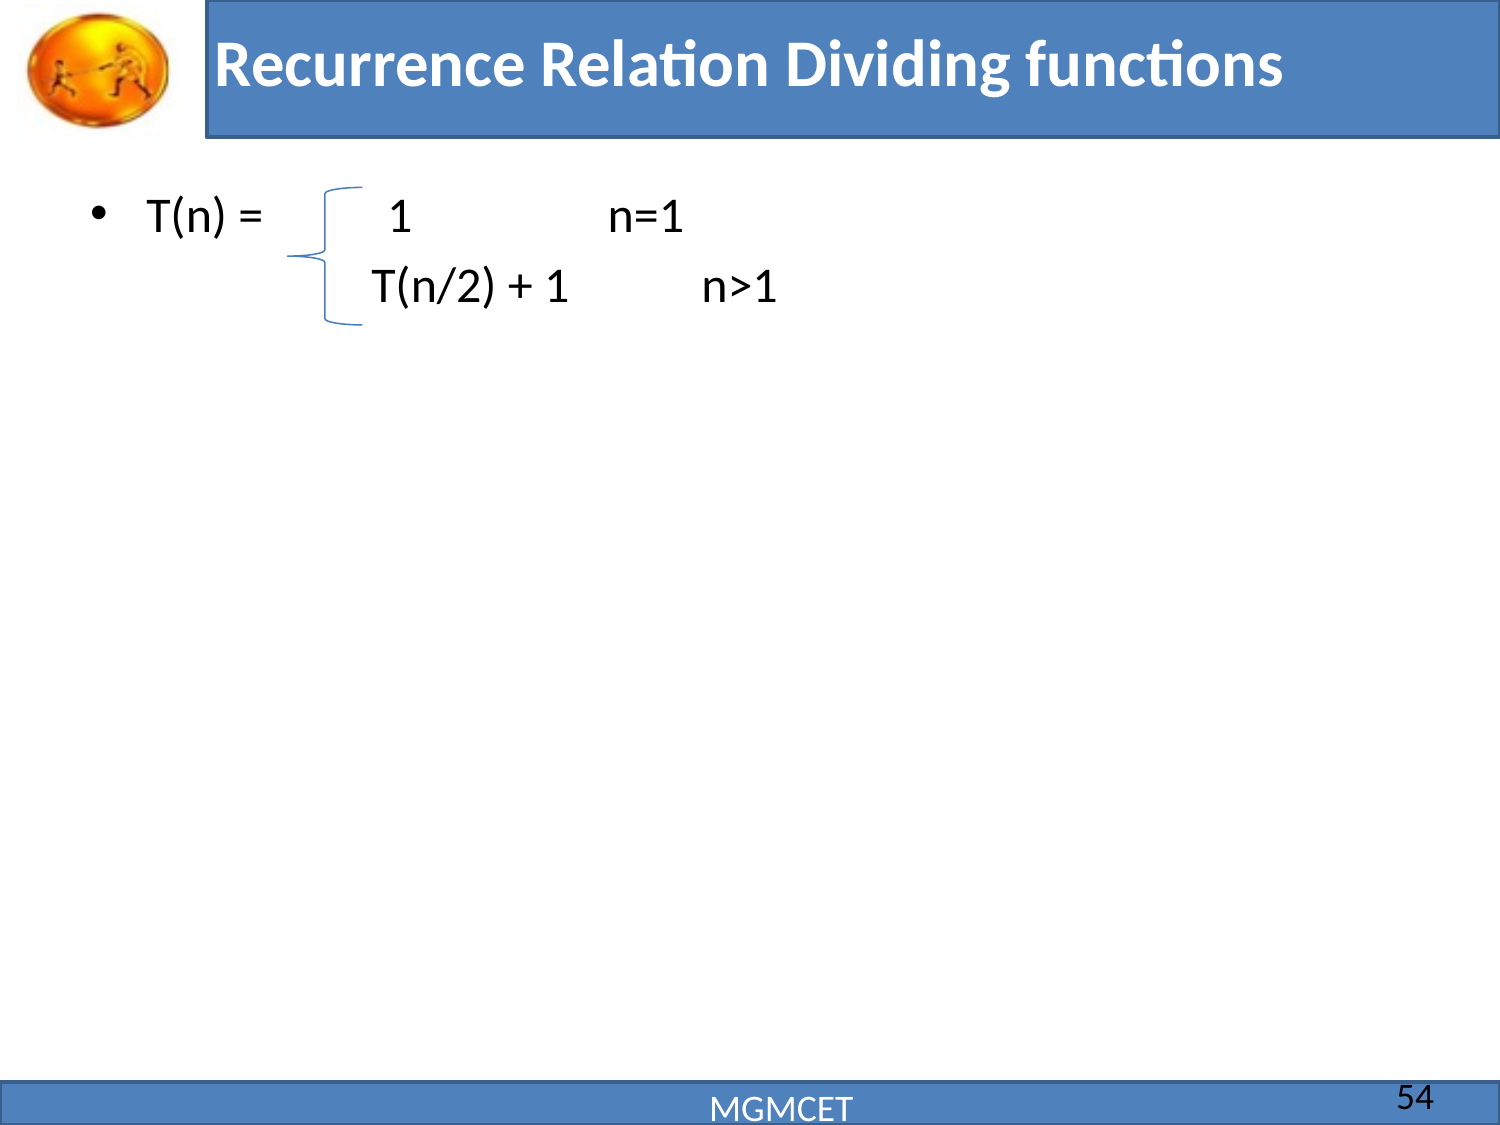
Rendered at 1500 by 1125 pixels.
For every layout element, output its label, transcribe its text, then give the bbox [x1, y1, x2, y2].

text_box [286, 186, 363, 326]
picture [17, 4, 180, 138]
title Recurrence Relation Dividing functions [200, 12, 1476, 200]
list T(n) = 1 n=1 T(n/2) + 1 n>1 [75, 174, 1425, 918]
text_box 54 [1381, 1064, 1500, 1125]
text_box MGMCET [587, 1076, 975, 1125]
